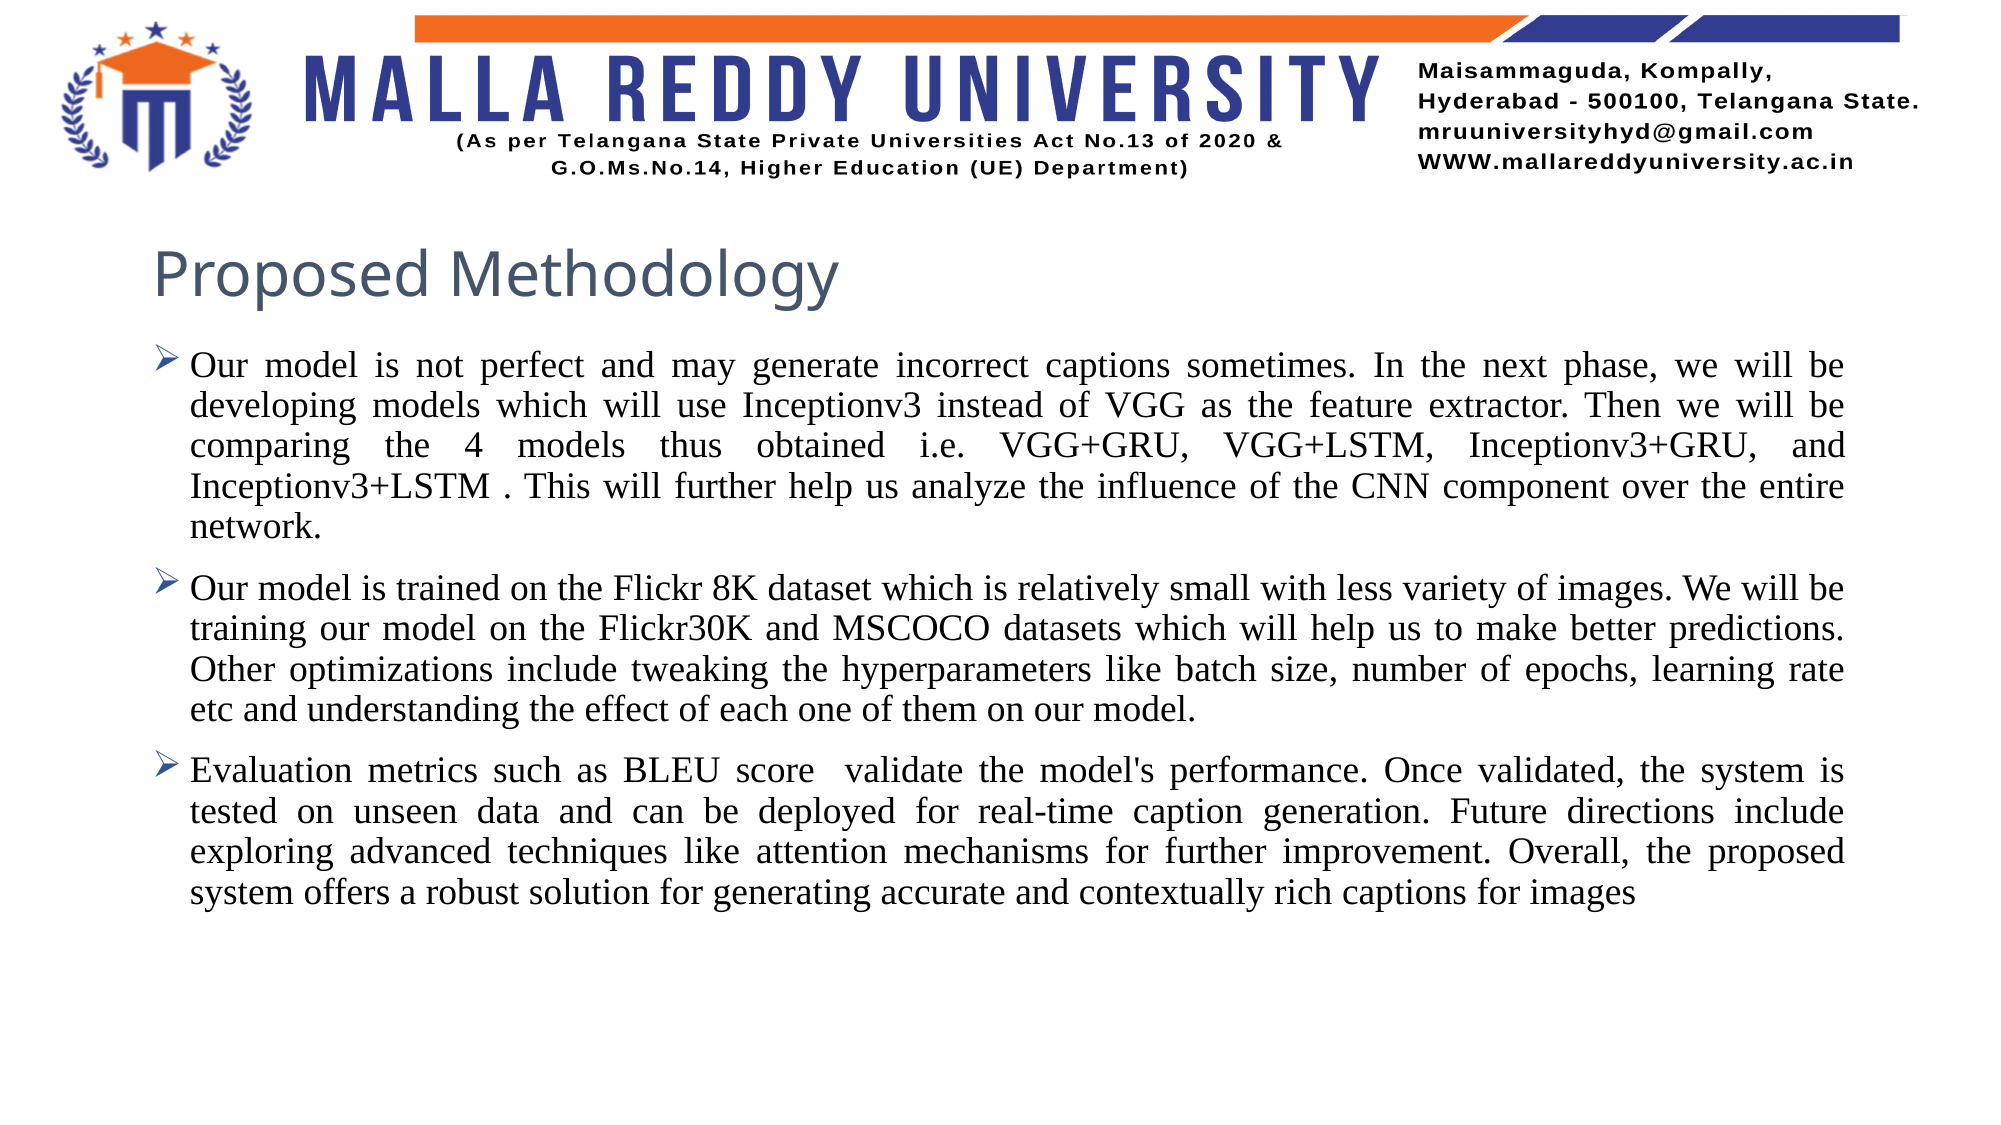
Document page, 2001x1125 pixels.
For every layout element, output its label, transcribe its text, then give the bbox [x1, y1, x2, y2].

title Proposed Methodology [137, 232, 1863, 320]
picture [0, 0, 2000, 190]
list Our model is not perfect and may generate incorrect captions sometimes. In the next phase, we will be developing models which will use Inceptionv3 instead of VGG as the feature extractor. Then we will be comparing the 4 models thus obtained i.e. VGG+GRU, VGG+LSTM, Inceptionv3+GRU, and Inceptionv3+LSTM . This will further help us analyze the influence of the CNN component over the entire network. Our model is trained on the Flickr 8K dataset which is relatively small with less variety of images. We will be training our model on the Flickr30K and MSCOCO datasets which will help us to make better predictions. Other optimizations include tweaking the hyperparameters like batch size, number of epochs, learning rate etc and understanding the effect of each one of them on our model. Evaluation metrics such as BLEU score validate the model's performance. Once validated, the system is tested on unseen data and can be deployed for real-time caption generation. Future directions include exploring advanced techniques like attention mechanisms for further improvement. Overall, the proposed system offers a robust solution for generating accurate and contextually rich captions for images [137, 337, 1863, 1085]
